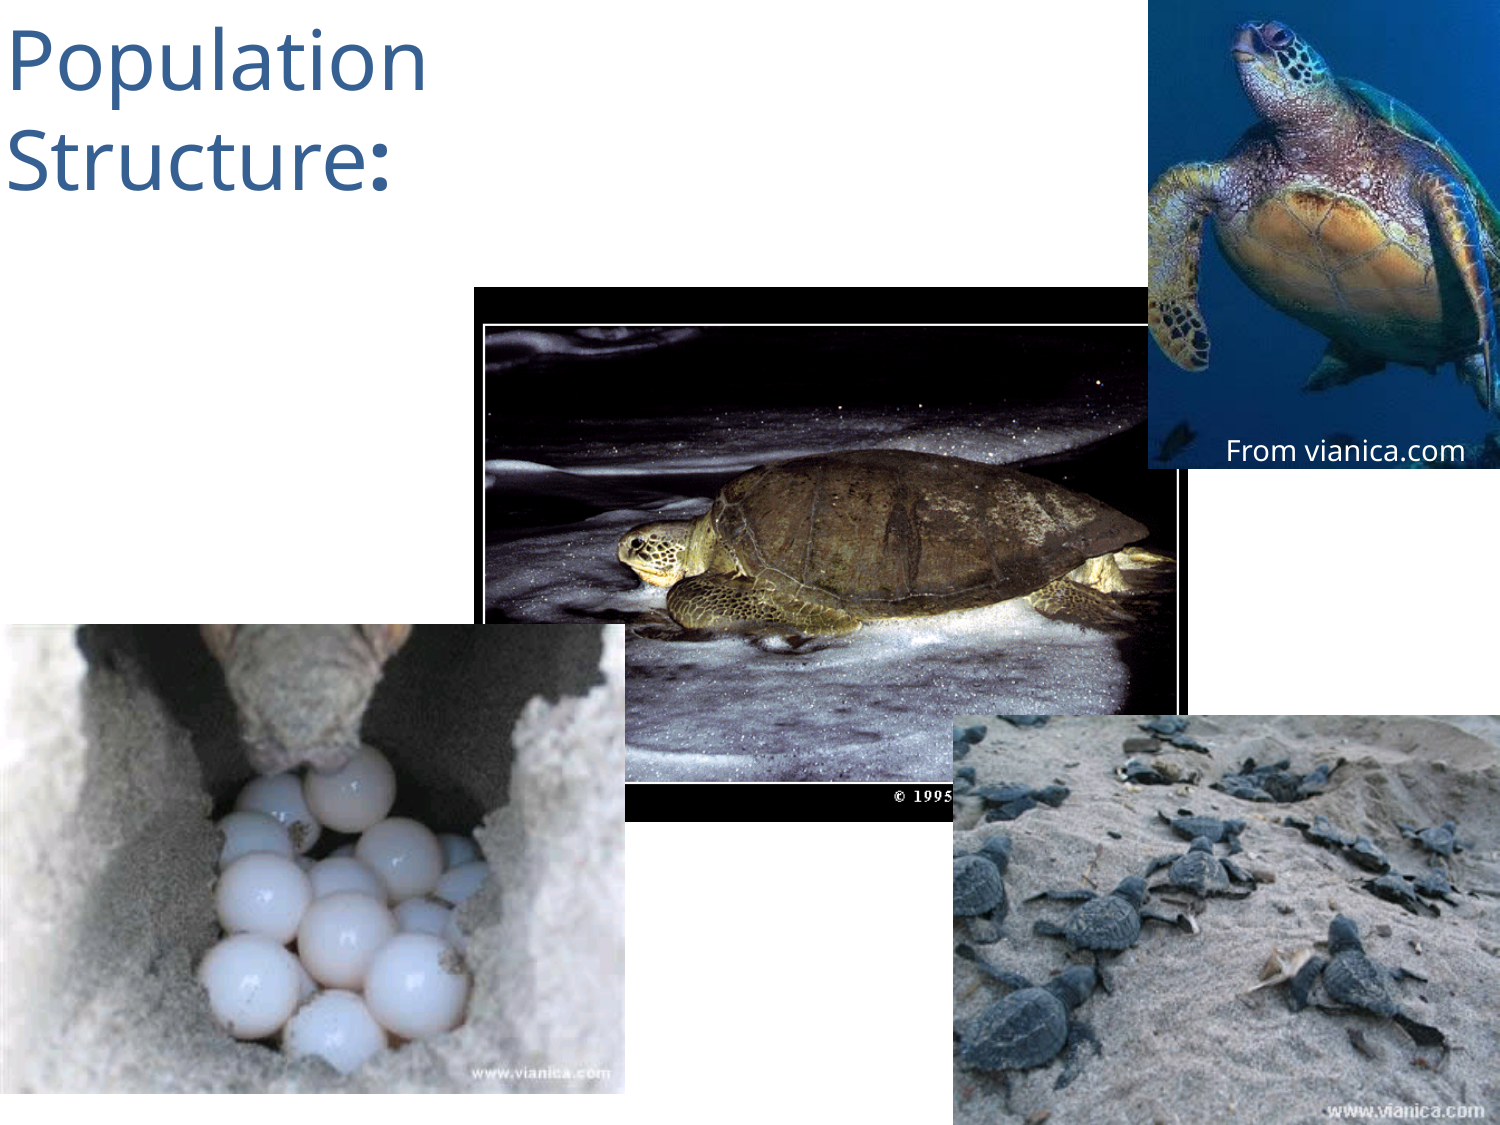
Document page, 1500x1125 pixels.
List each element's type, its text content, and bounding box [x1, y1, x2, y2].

picture [0, 287, 1500, 1125]
text_box Population Structure: [0, 0, 445, 215]
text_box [1148, 0, 1500, 476]
